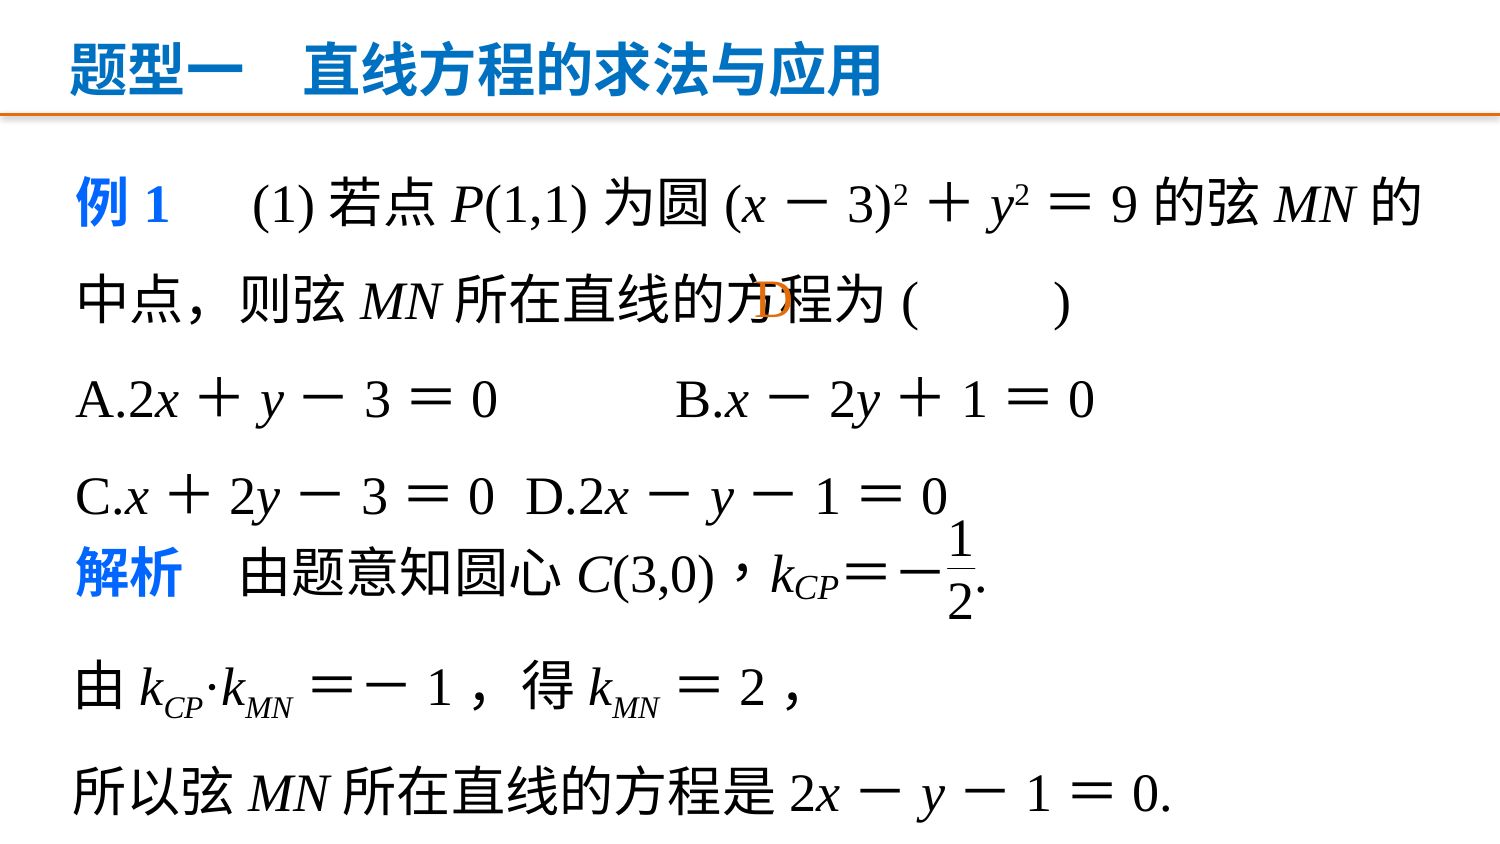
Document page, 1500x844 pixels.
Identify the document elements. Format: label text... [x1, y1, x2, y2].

text_box D [739, 256, 809, 337]
text_box 题型一 直线方程的求法与应用 [54, 26, 901, 111]
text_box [74, 507, 1068, 699]
text_box 由kCP·kMN＝－1，得kMN＝2， 所以弦MN所在直线的方程是2x－y－1＝0. [57, 606, 1400, 830]
text_box 例1 (1)若点P(1,1)为圆(x－3)2＋y2＝9的弦MN的中点，则弦MN所在直线的方程为( ) A.2x＋y－3＝0 B.x－2y＋1＝0 C.x＋2y－3＝0 D.2x－y－1＝0 [60, 128, 1439, 533]
